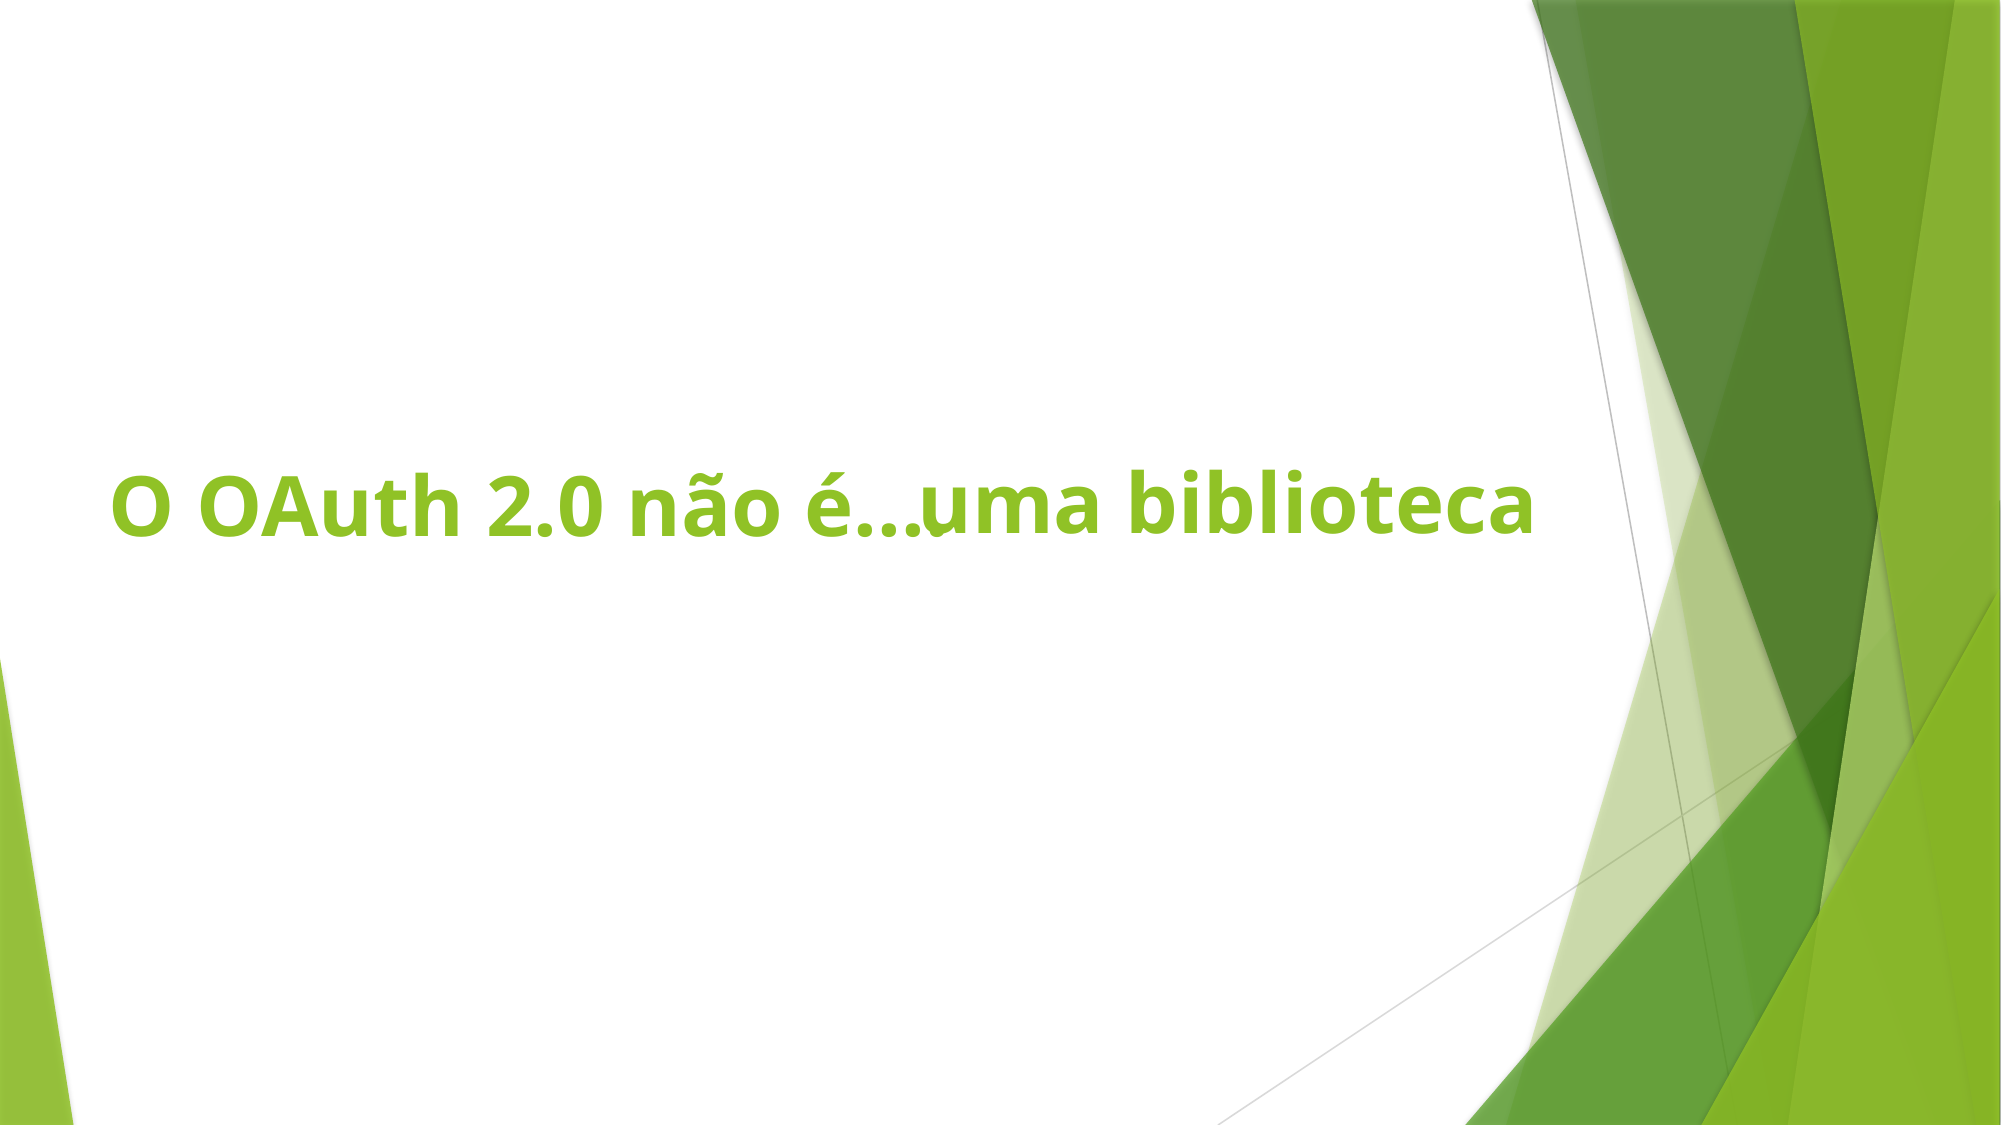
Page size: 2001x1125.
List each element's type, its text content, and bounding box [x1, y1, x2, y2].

text_box O OAuth 2.0 não é.... [0, 445, 1203, 566]
text_box uma biblioteca [744, 442, 1711, 563]
